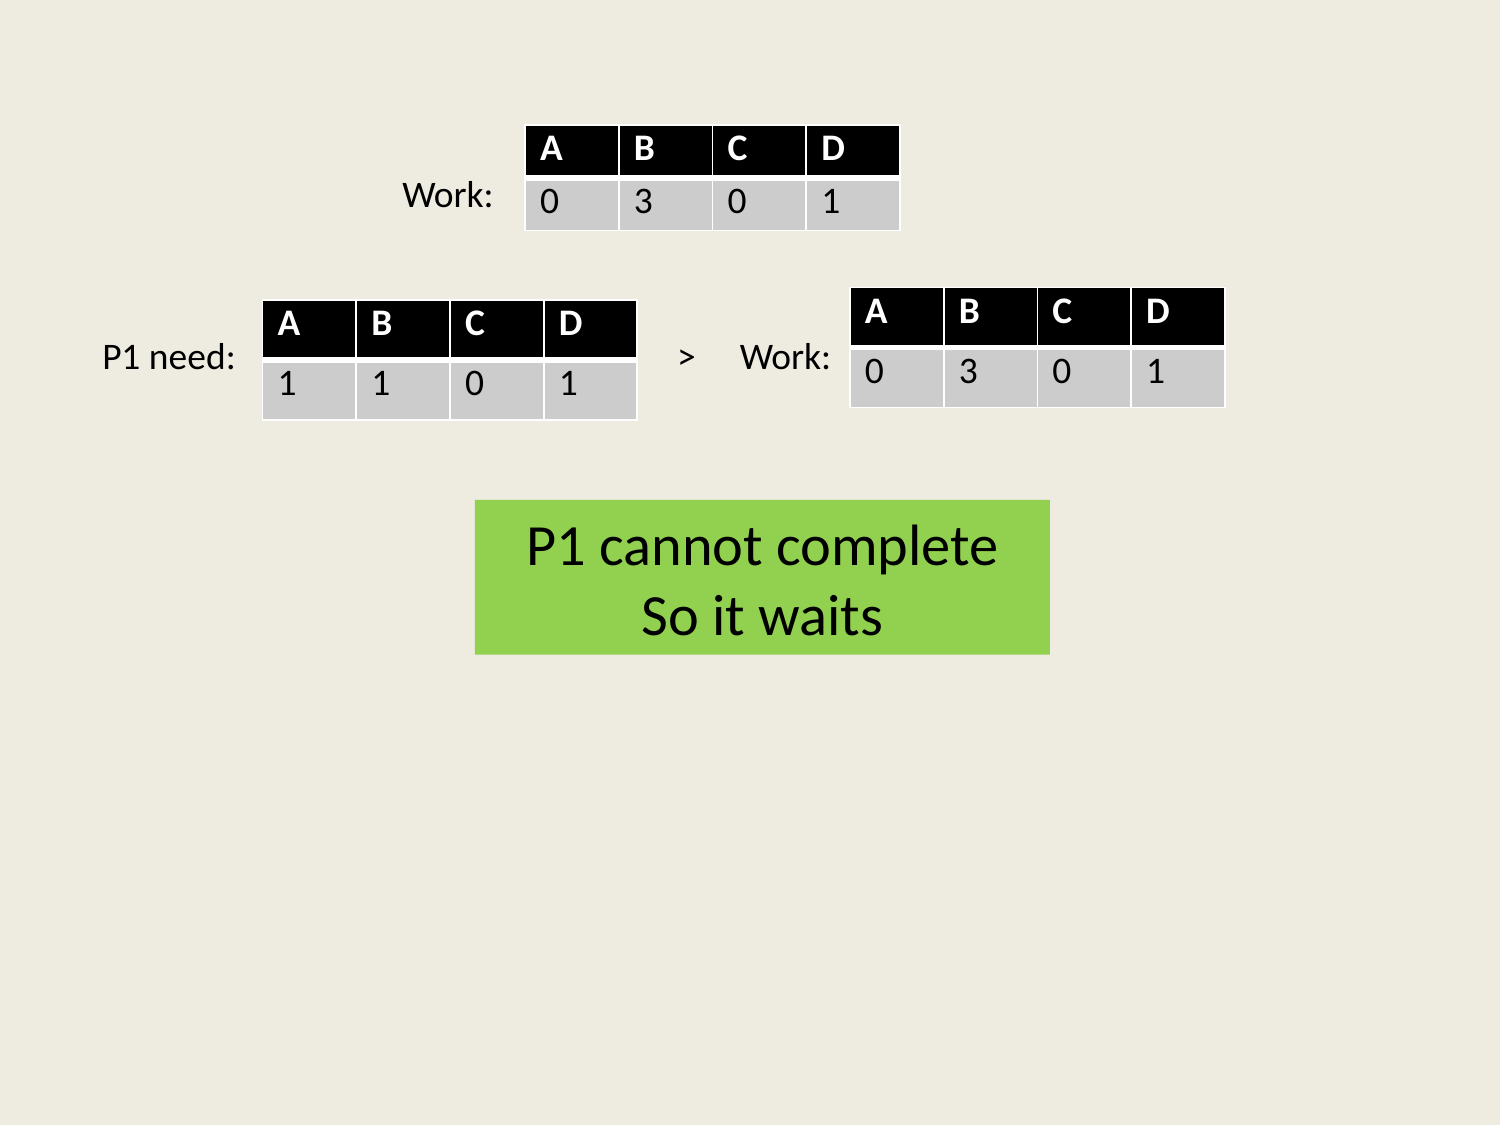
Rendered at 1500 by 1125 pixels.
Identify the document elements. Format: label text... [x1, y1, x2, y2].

table_header A [526, 126, 618, 175]
table_header B [357, 301, 449, 357]
table_cell 1 [807, 181, 899, 230]
text_box Work: [725, 324, 850, 385]
table_header A [263, 301, 355, 357]
table_cell 0 [851, 350, 943, 407]
table_cell 0 [451, 363, 543, 419]
table_header C [451, 301, 543, 357]
table_header B [620, 126, 712, 175]
table_header B [945, 288, 1037, 345]
table_cell 0 [526, 181, 618, 230]
table_header D [807, 126, 899, 175]
table_cell 3 [945, 350, 1037, 407]
table_header D [1132, 288, 1224, 345]
table_cell 1 [357, 363, 449, 419]
table_cell 1 [263, 363, 355, 419]
text_box > [662, 324, 725, 385]
table_header C [1038, 288, 1130, 345]
table_cell 0 [1038, 350, 1130, 407]
table_header C [713, 126, 805, 175]
table_cell 3 [620, 181, 712, 230]
table_cell 1 [545, 363, 636, 419]
text_box P1 cannot complete So it waits [474, 499, 1050, 655]
text_box Work: [387, 162, 513, 223]
table_cell 1 [1132, 350, 1224, 407]
table_header A [851, 288, 943, 345]
table_header D [545, 301, 636, 357]
text_box P1 need: [87, 324, 263, 385]
table_cell 0 [713, 181, 805, 230]
